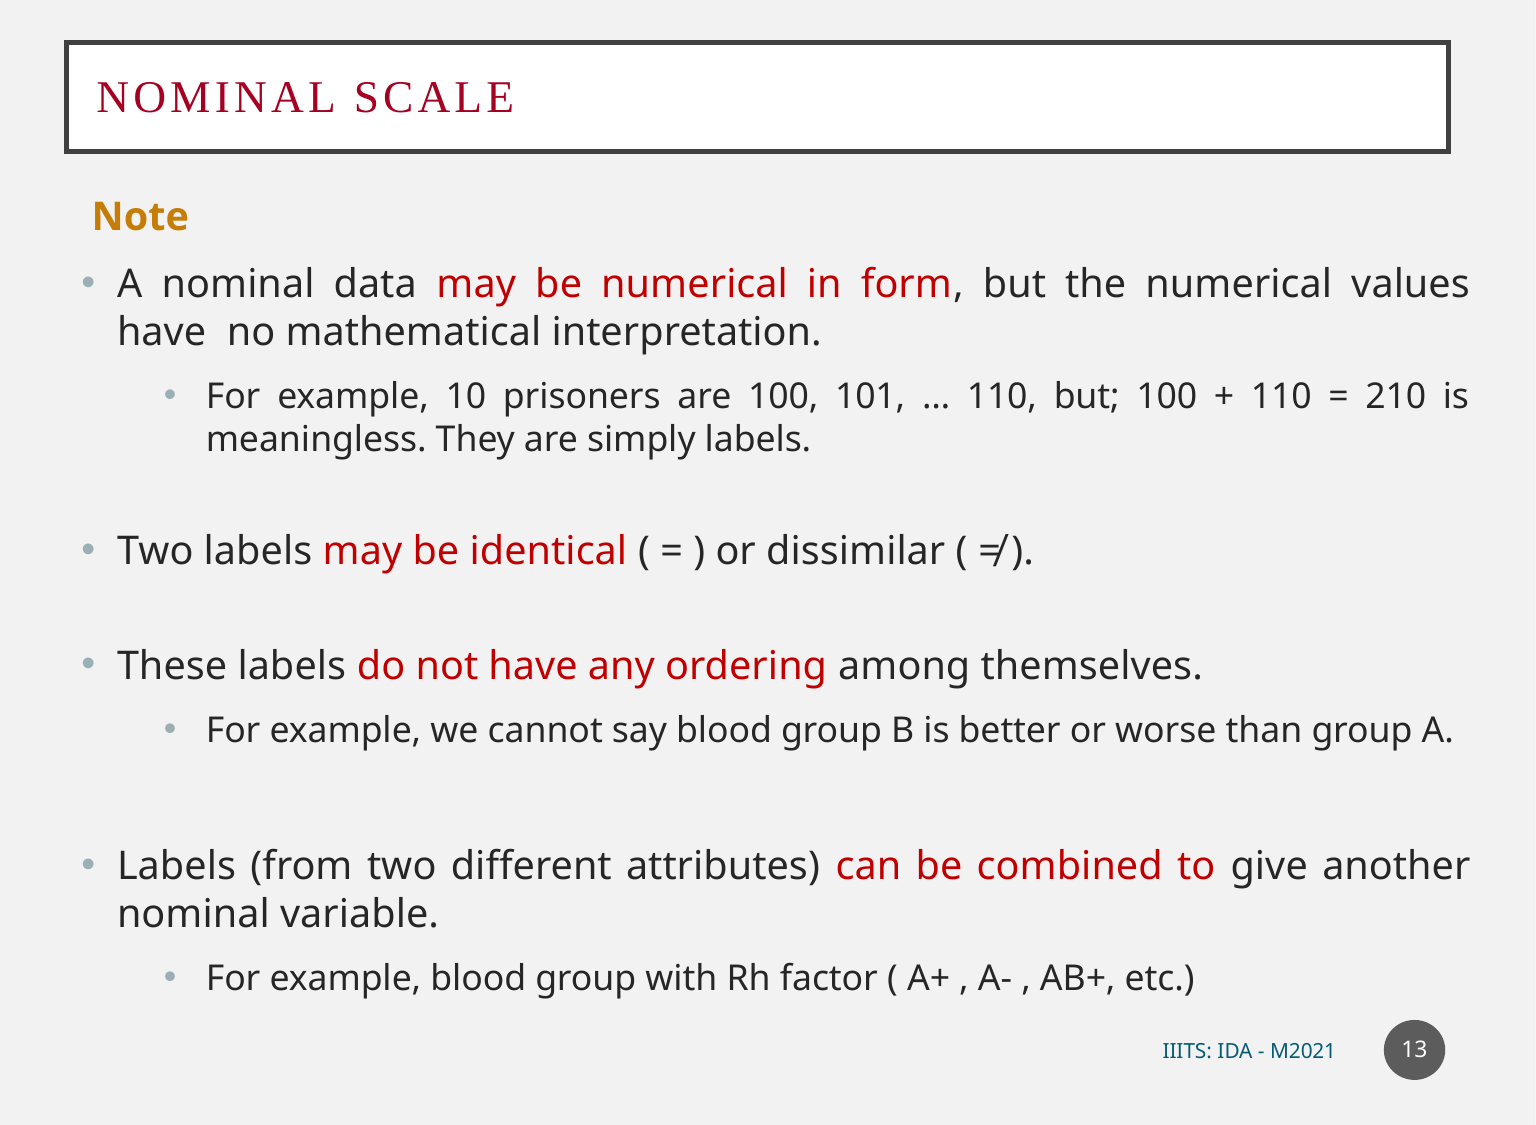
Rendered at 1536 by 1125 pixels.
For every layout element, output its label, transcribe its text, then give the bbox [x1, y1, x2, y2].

title Nominal scale [64, 40, 1451, 154]
slide_number IIITS: IDA - M2021 [1004, 1023, 1351, 1077]
list Note A nominal data may be numerical in form, but the numerical values have no mathematical interpretation. For example, 10 prisoners are 100, 101, … 110, but; 100 + 110 = 210 is meaningless. They are simply labels. Two labels may be identical ( = ) or dissimilar ( ≠ ). These labels do not have any ordering among themselves. For example, we cannot say blood group B is better or worse than group A. Labels (from two different attributes) can be combined to give another nominal variable. For example, blood group with Rh factor ( A+ , A- , AB+, etc.) [66, 183, 1486, 1024]
slide_number 13 [1383, 1019, 1446, 1080]
